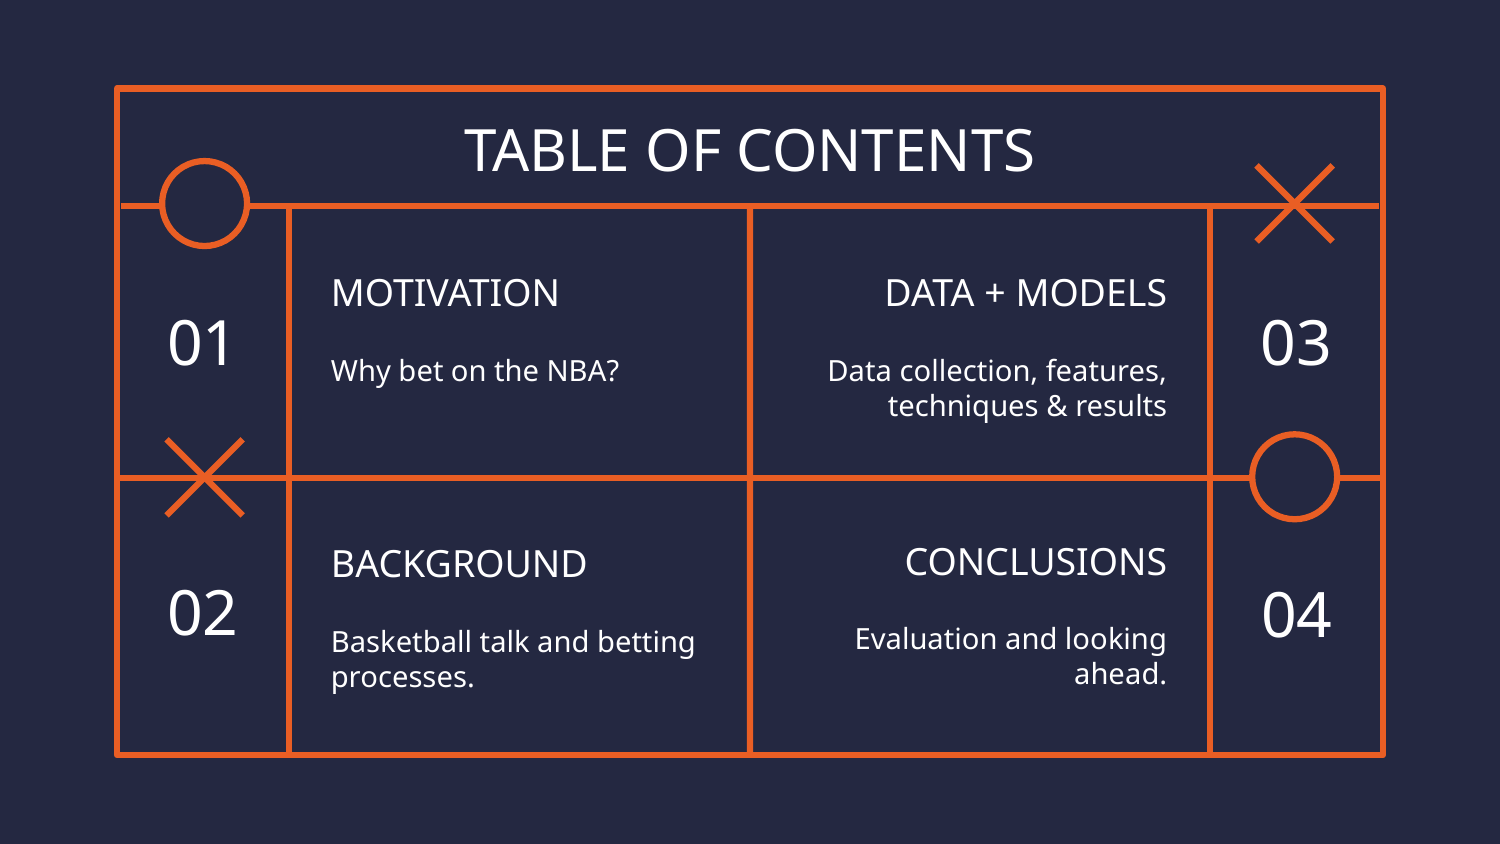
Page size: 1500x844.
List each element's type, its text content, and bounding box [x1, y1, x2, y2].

title TABLE OF CONTENTS [116, 100, 1383, 195]
subtitle Evaluation and looking ahead. [780, 603, 1183, 708]
subtitle Why bet on the NBA? [315, 335, 718, 440]
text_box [1256, 165, 1333, 242]
title 04 [1228, 570, 1366, 656]
title 03 [1227, 298, 1365, 384]
subtitle Basketball talk and betting processes. [315, 606, 718, 711]
title 01 [134, 298, 272, 384]
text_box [166, 439, 243, 516]
title 02 [134, 568, 272, 654]
subtitle CONCLUSIONS [780, 517, 1183, 603]
text_box [162, 161, 248, 247]
subtitle BACKGROUND [315, 520, 718, 606]
subtitle Data collection, features, techniques & results [780, 335, 1183, 440]
subtitle MOTIVATION [315, 249, 718, 335]
text_box [1252, 434, 1338, 520]
subtitle DATA + MODELS [780, 249, 1183, 335]
